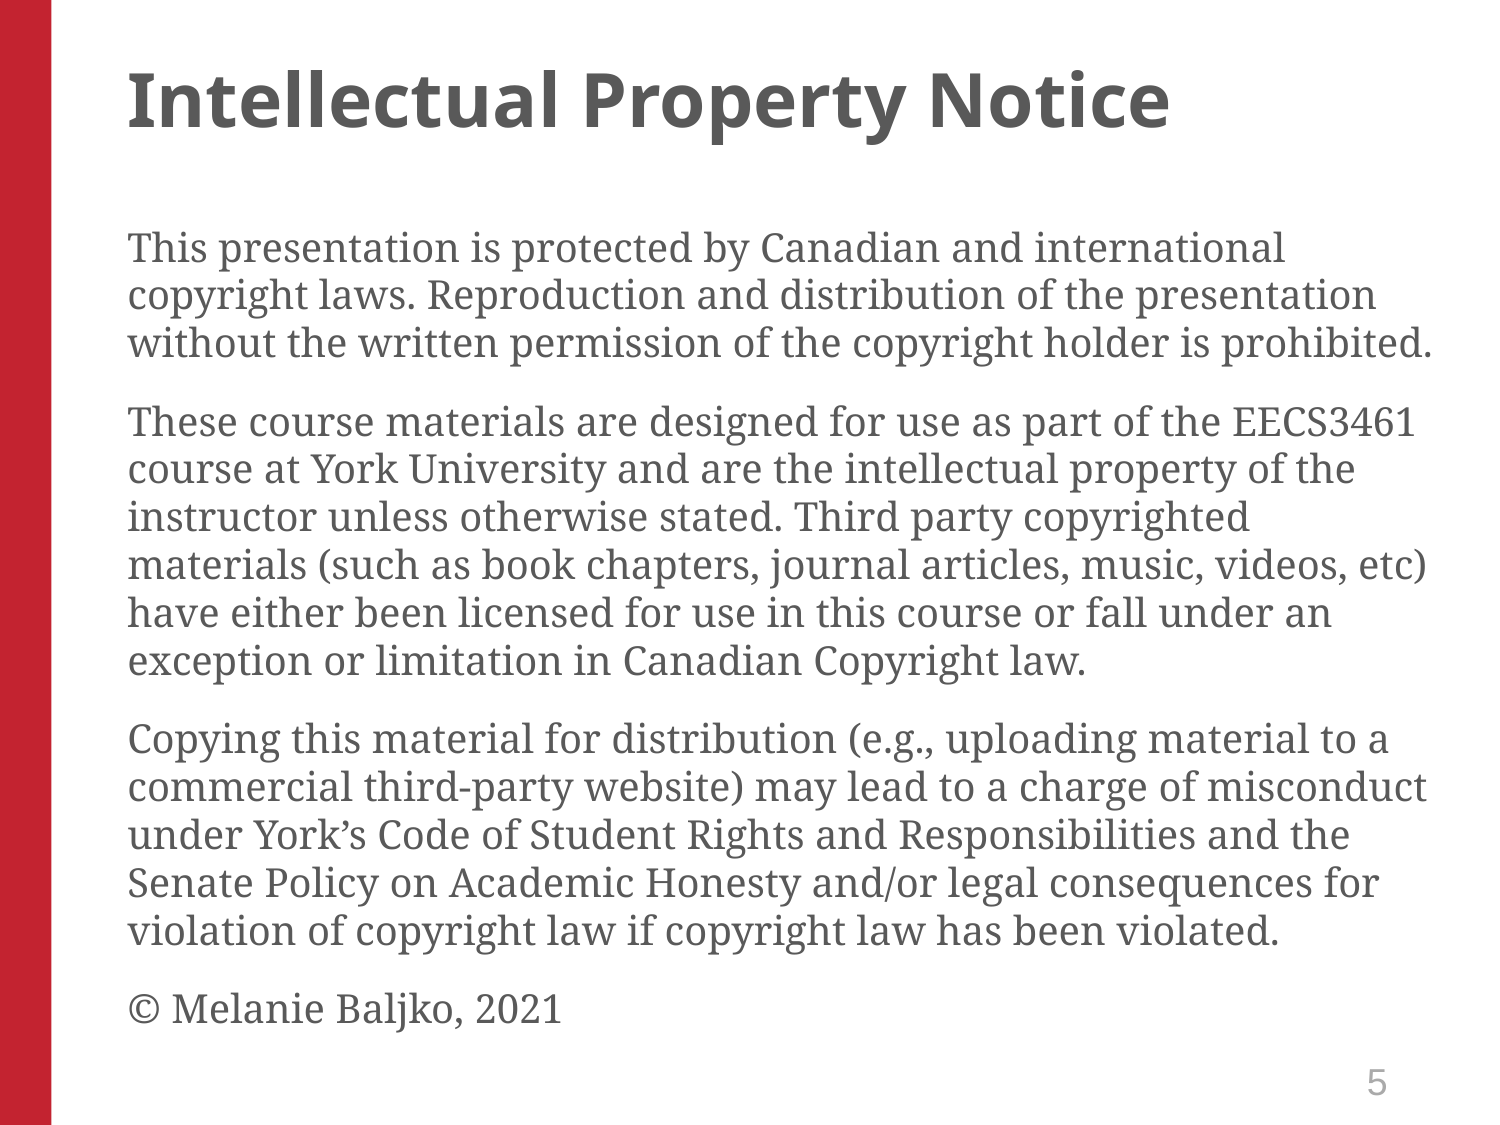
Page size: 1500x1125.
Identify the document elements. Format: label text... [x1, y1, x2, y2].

title Intellectual Property Notice [112, 45, 1451, 214]
slide_number 5 [1352, 1050, 1500, 1125]
list This presentation is protected by Canadian and international copyright laws. Reproduction and distribution of the presentation without the written permission of the copyright holder is prohibited. These course materials are designed for use as part of the EECS3461 course at York University and are the intellectual property of the instructor unless otherwise stated. Third party copyrighted materials (such as book chapters, journal articles, music, videos, etc) have either been licensed for use in this course or fall under an exception or limitation in Canadian Copyright law. Copying this material for distribution (e.g., uploading material to a commercial third-party website) may lead to a charge of misconduct under York’s Code of Student Rights and Responsibilities and the Senate Policy on Academic Honesty and/or legal consequences for violation of copyright law if copyright law has been violated. © Melanie Baljko, 2021 [112, 214, 1451, 1067]
